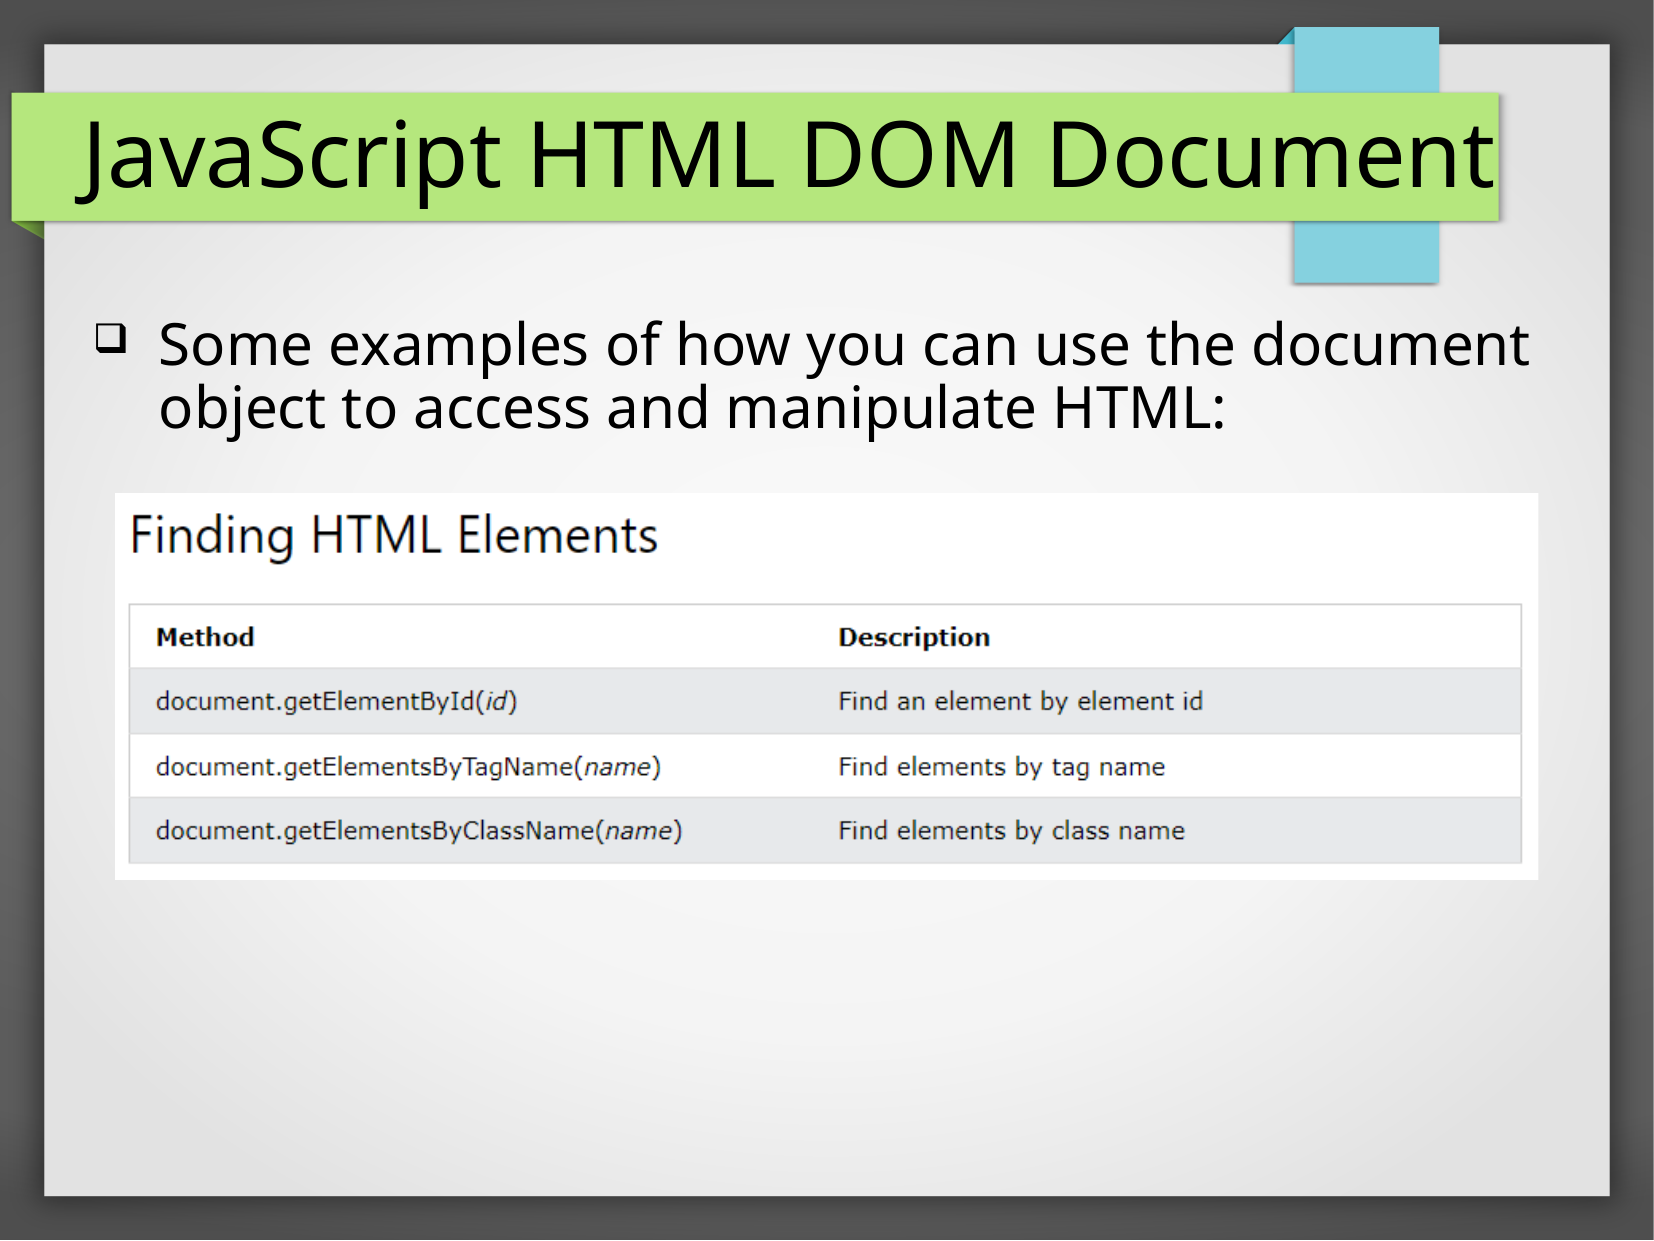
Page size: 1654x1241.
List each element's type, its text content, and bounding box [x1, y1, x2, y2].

title JavaScript HTML DOM Document [82, 96, 1571, 219]
subtitle Some examples of how you can use the document object to access and manipulate HTML: [82, 315, 1571, 1035]
picture [0, 0, 1654, 1240]
